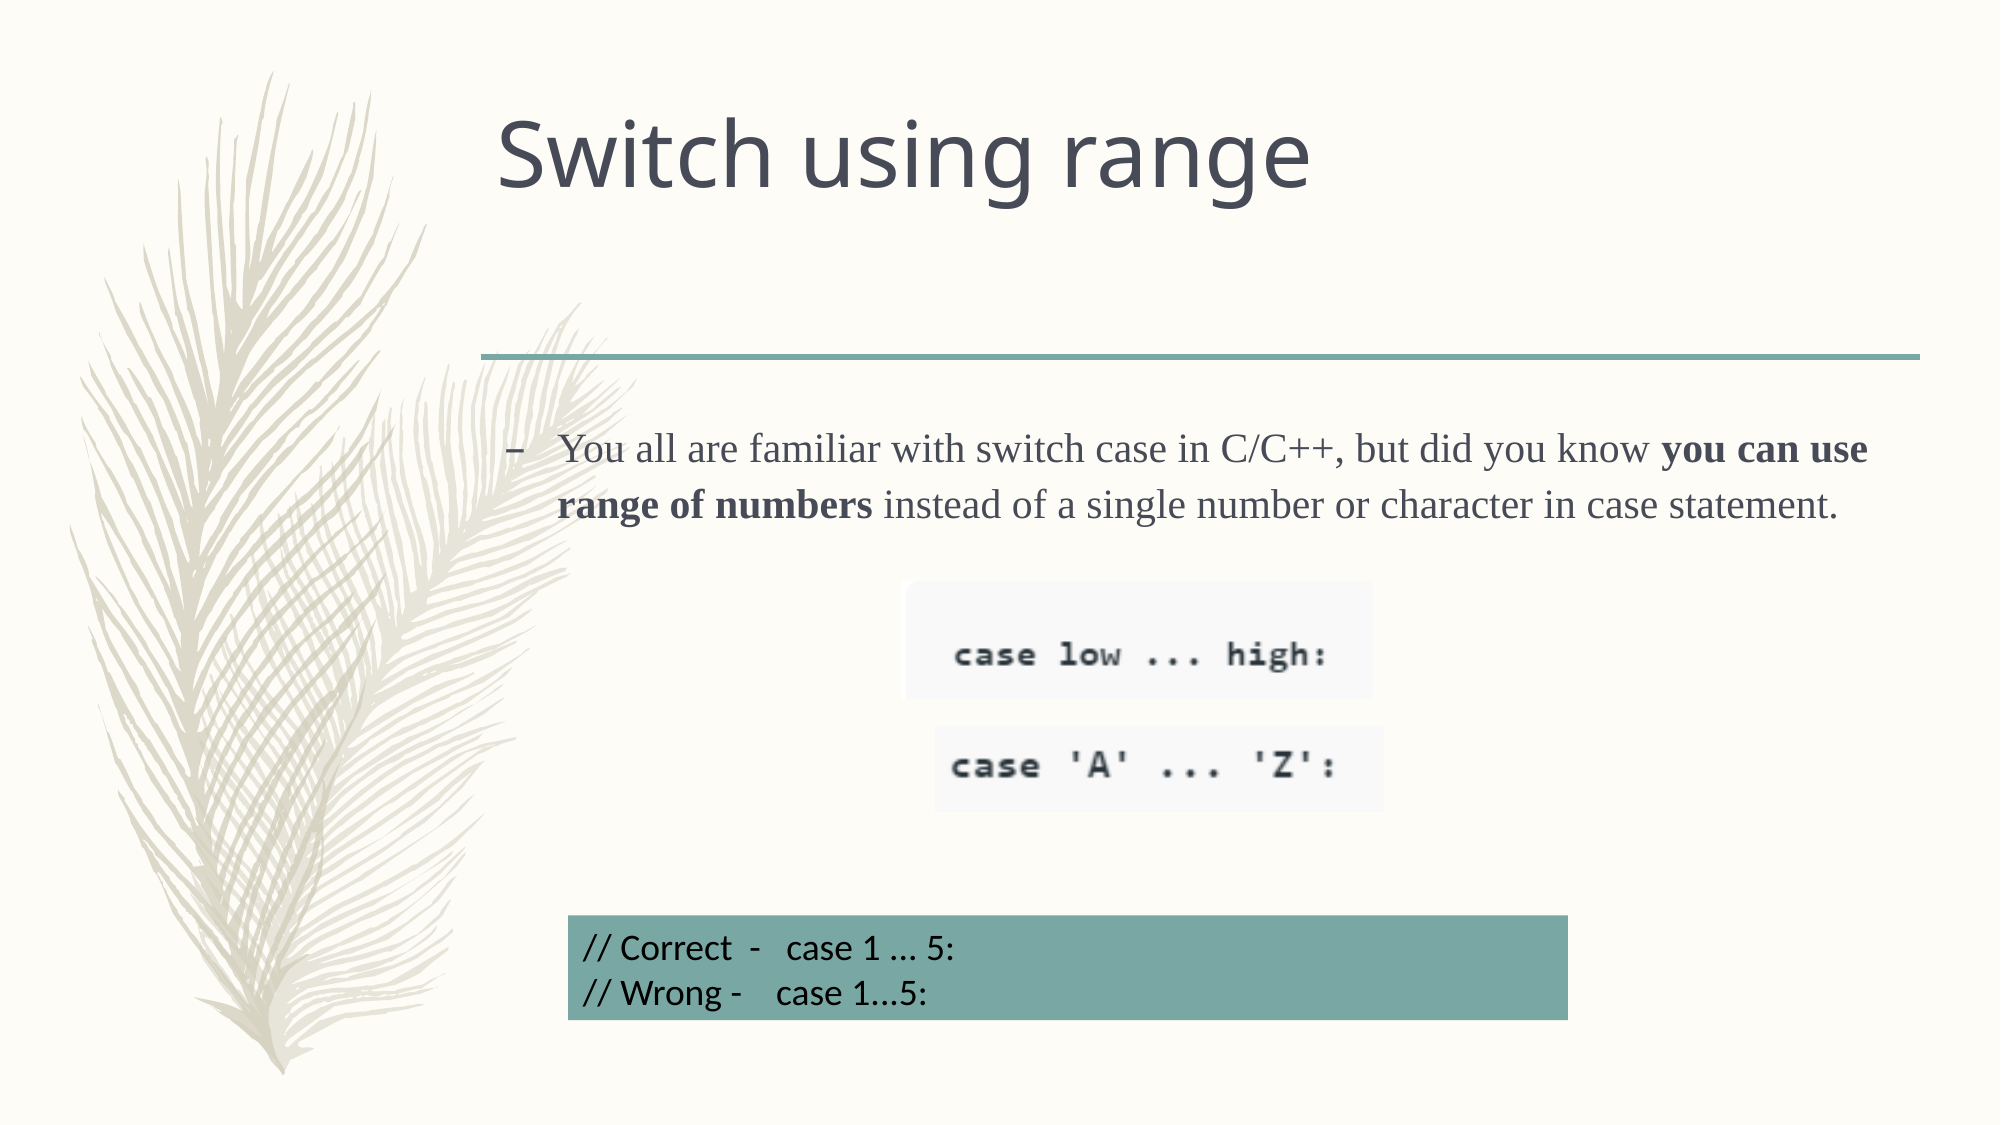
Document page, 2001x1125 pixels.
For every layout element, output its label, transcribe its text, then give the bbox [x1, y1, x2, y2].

picture [935, 726, 1384, 812]
text_box // Correct - case 1 ... 5: // Wrong - case 1...5: [568, 915, 1568, 1021]
picture [902, 581, 1373, 699]
title Switch using range [481, 93, 1920, 350]
list You all are familiar with switch case in C/C++, but did you know you can use range of numbers instead of a single number or character in case statement. [489, 408, 1929, 1008]
